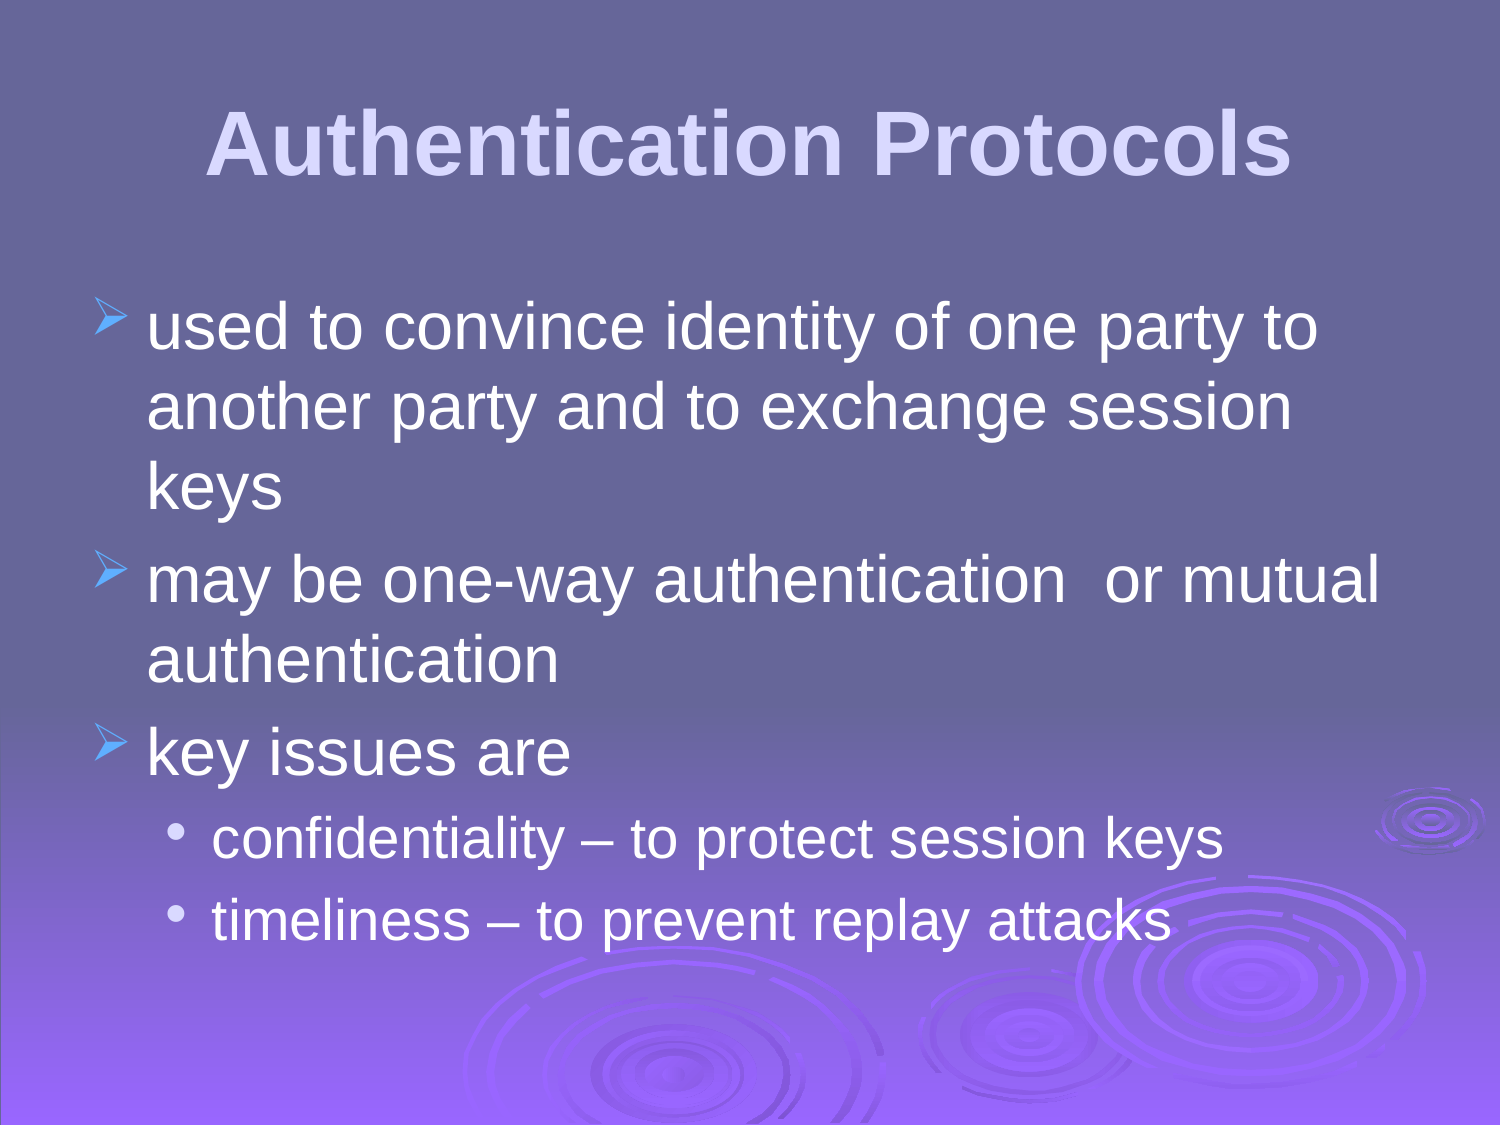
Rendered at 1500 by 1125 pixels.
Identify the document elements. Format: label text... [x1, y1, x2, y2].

list used to convince identity of one party to another party and to exchange session keys may be one-way authentication or mutual authentication key issues are confidentiality – to protect session keys timeliness – to prevent replay attacks [74, 274, 1426, 1006]
title Authentication Protocols [74, 45, 1426, 233]
